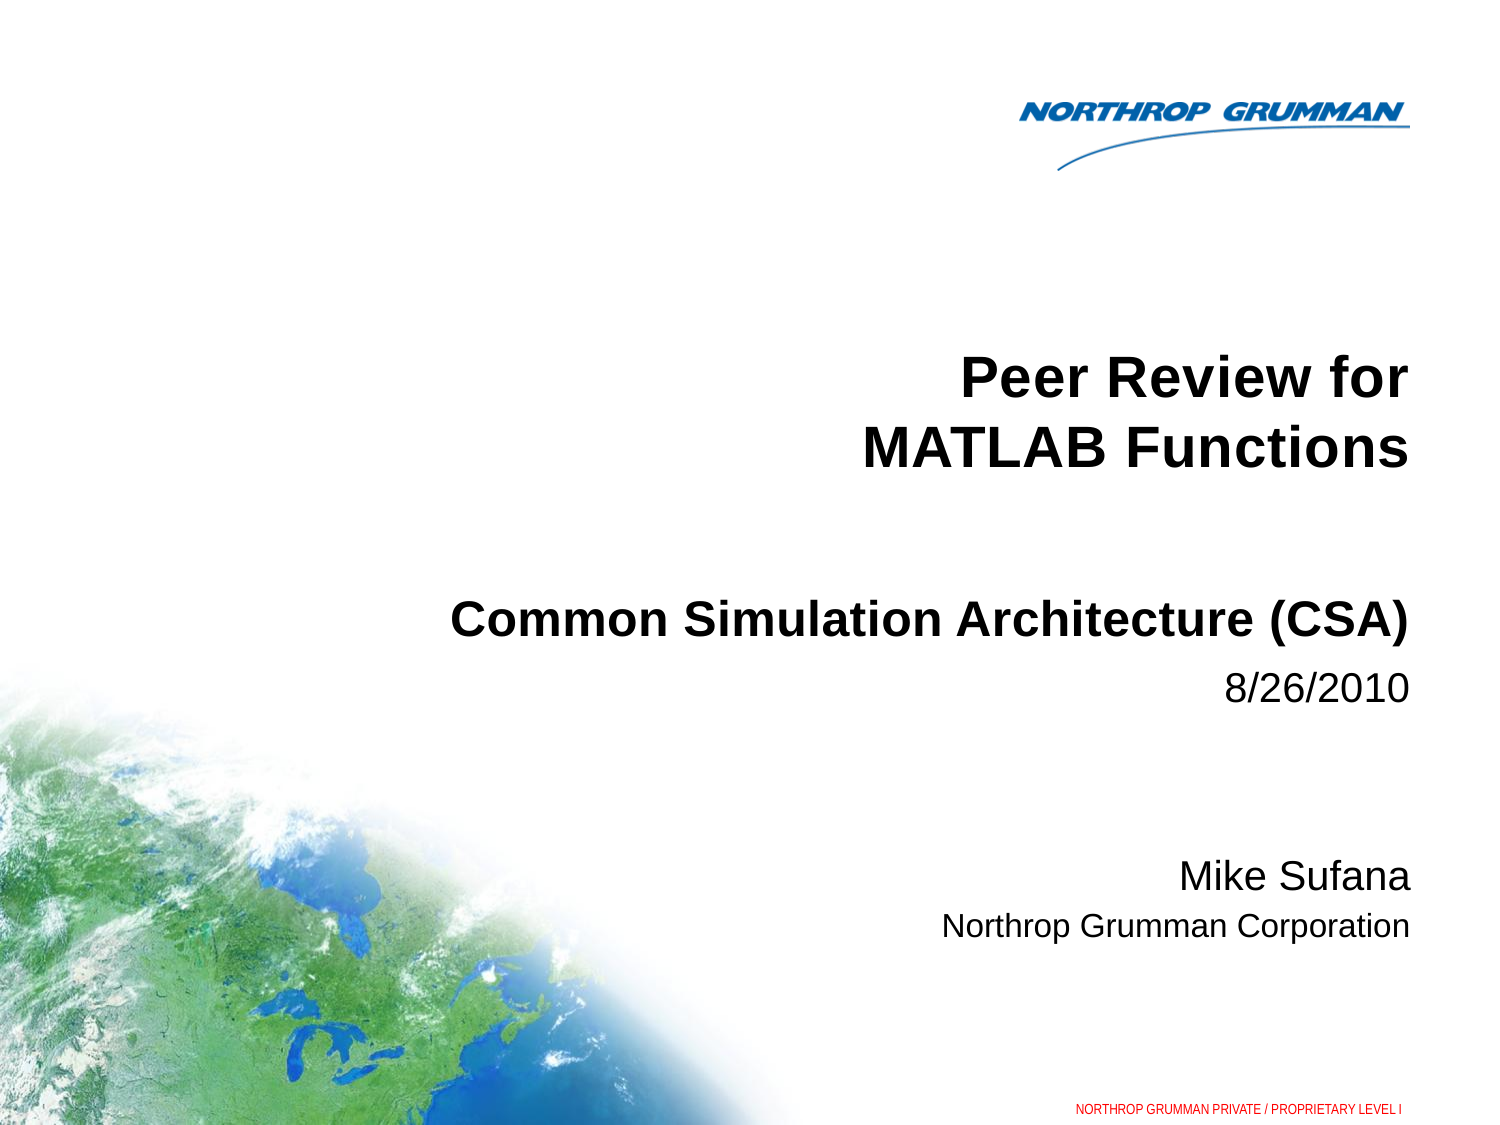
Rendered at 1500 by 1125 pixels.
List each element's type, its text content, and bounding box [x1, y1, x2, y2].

list Mike Sufana [609, 826, 1427, 902]
list Common Simulation Architecture (CSA) [375, 578, 1426, 654]
picture [0, 0, 1500, 1125]
footer NORTHROP GRUMMAN PRIVATE / PROPRIETARY LEVEL I [751, 1092, 1417, 1125]
title Peer Review for MATLAB Functions [407, 315, 1426, 517]
list Northrop Grumman Corporation [609, 908, 1427, 972]
list 8/26/2010 [609, 660, 1426, 737]
